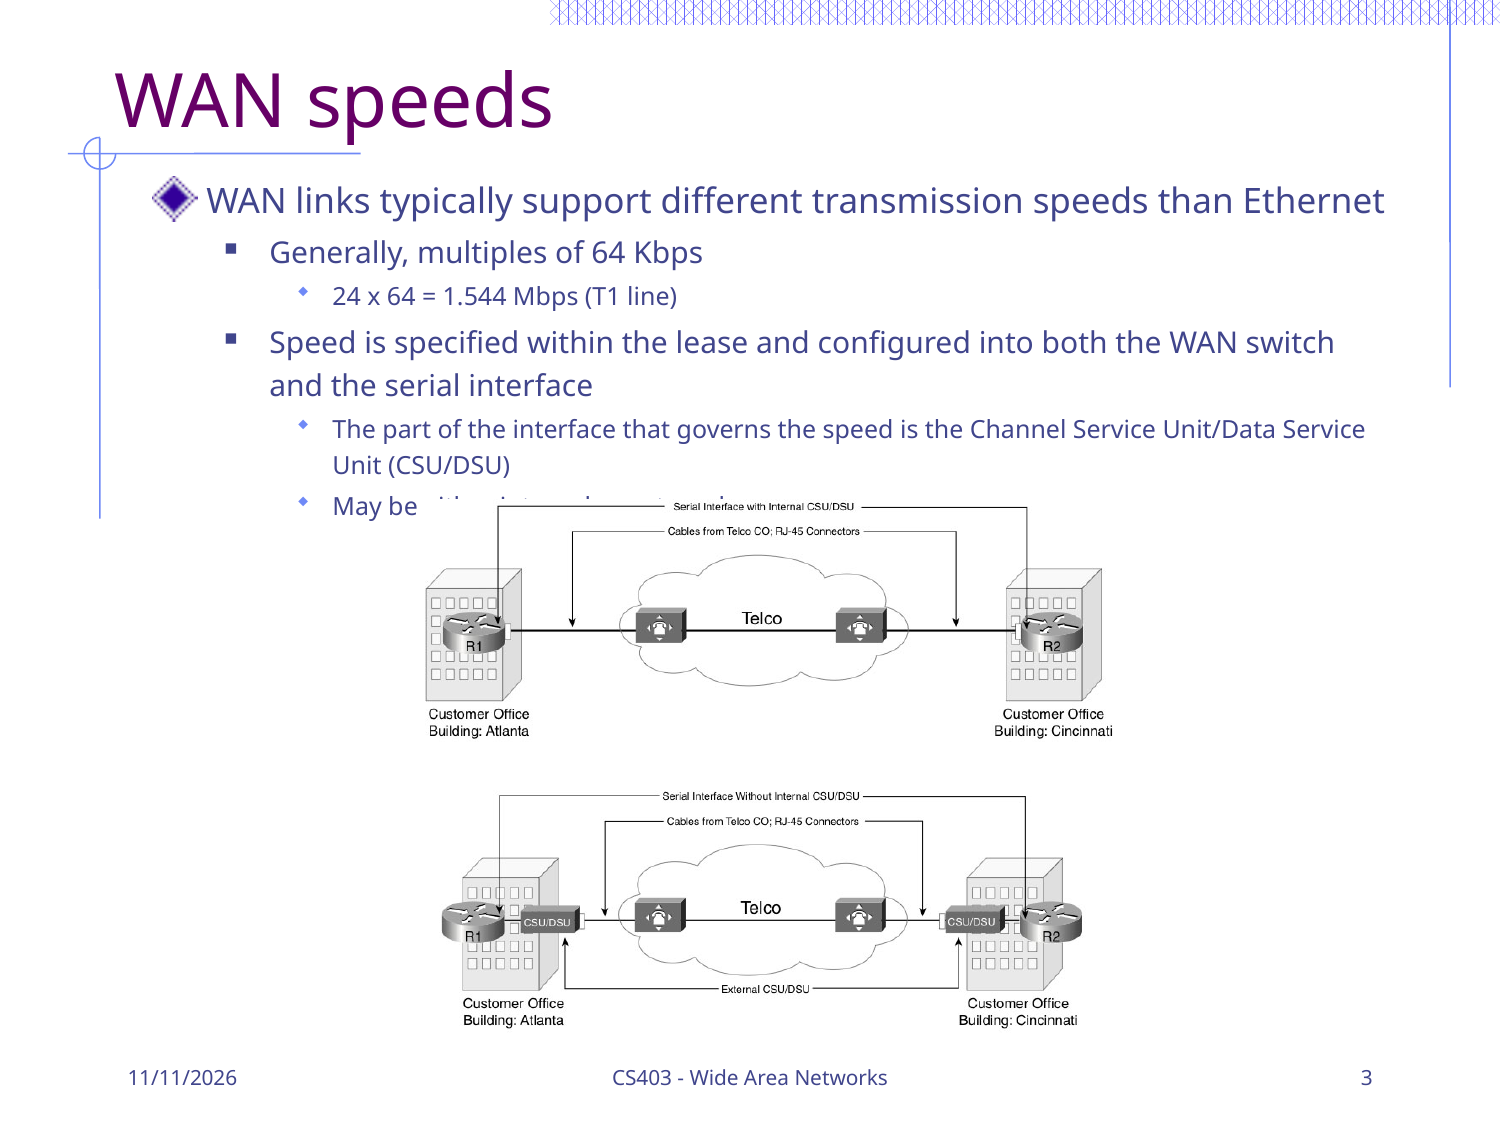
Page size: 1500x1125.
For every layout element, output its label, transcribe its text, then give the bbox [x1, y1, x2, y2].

slide_number 3 [1074, 1050, 1388, 1100]
title WAN speeds [99, 37, 1450, 150]
picture [424, 499, 1113, 1055]
list WAN links typically support different transmission speeds than Ethernet Generally, multiples of 64 Kbps 24 x 64 = 1.544 Mbps (T1 line) Speed is specified within the lease and configured into both the WAN switch and the serial interface The part of the interface that governs the speed is the Channel Service Unit/Data Service Unit (CSU/DSU) May be either internal or external [137, 162, 1413, 538]
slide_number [112, 1050, 425, 1100]
footer CS403 - Wide Area Networks [512, 1063, 988, 1100]
picture [152, 176, 198, 222]
